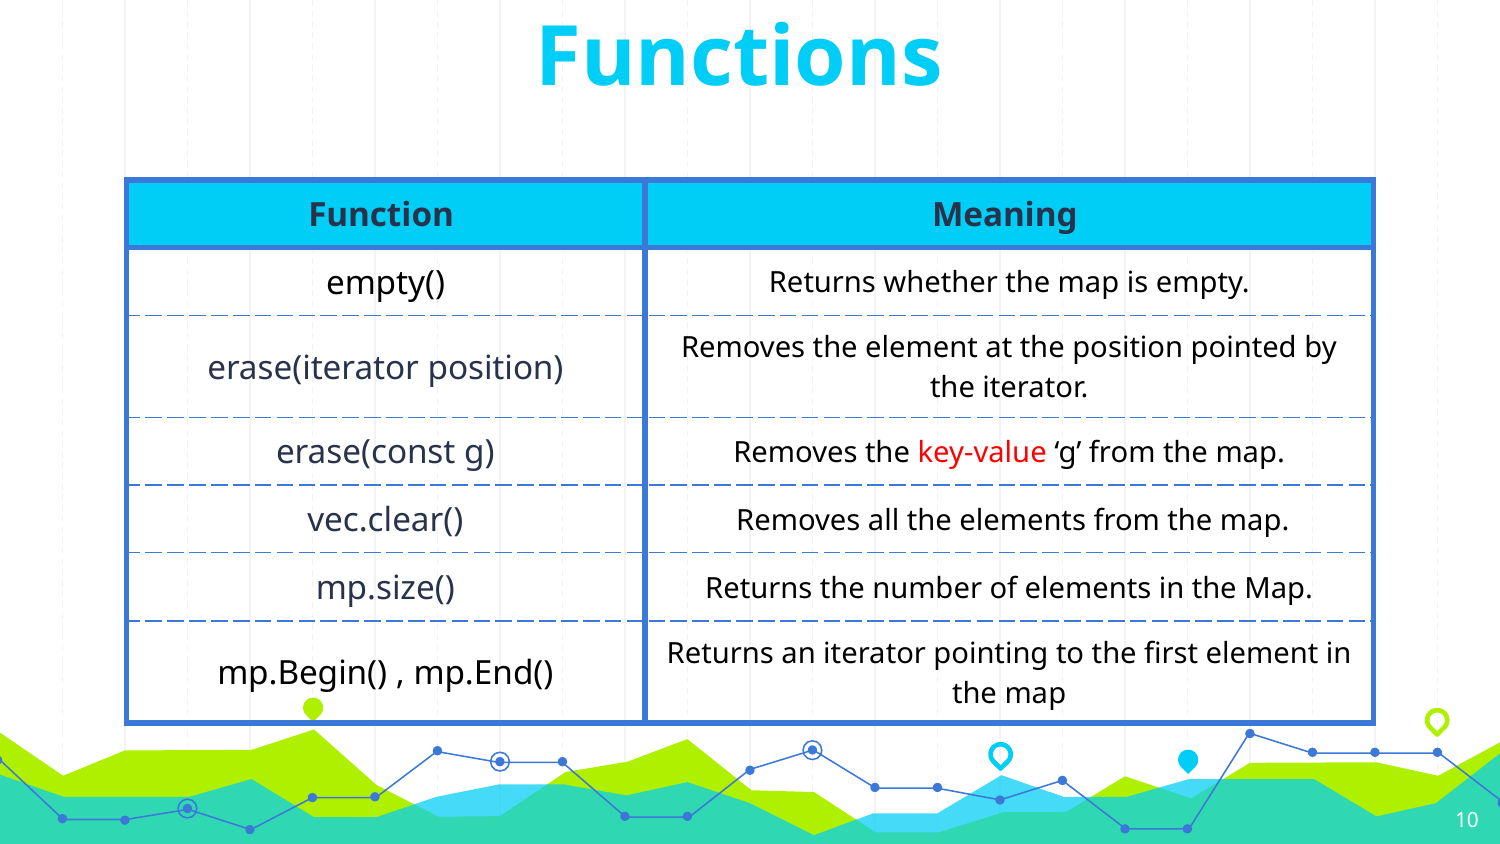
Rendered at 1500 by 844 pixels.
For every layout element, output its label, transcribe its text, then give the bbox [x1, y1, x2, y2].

table_cell Returns whether the map is empty. [648, 250, 1371, 315]
slide_number 10 [1403, 791, 1494, 844]
table_cell Returns the number of elements in the Map. [648, 553, 1371, 621]
table_cell mp.size() [129, 553, 642, 621]
table_cell empty() [129, 250, 642, 315]
table_header Meaning [648, 183, 1371, 245]
table_cell Removes all the elements from the map. [648, 485, 1371, 553]
table_cell erase(const g) [129, 417, 642, 485]
table_cell erase(iterator position) [129, 315, 642, 417]
table_cell Returns an iterator pointing to the first element in the map [648, 621, 1371, 720]
table_cell mp.Begin() , mp.End() [129, 621, 642, 720]
table_cell vec.clear() [129, 485, 642, 553]
text_box Functions [0, 0, 1500, 118]
table_header Function [129, 183, 642, 245]
table_cell Removes the key-value ‘g’ from the map. [648, 417, 1371, 485]
table_cell Removes the element at the position pointed by the iterator. [648, 315, 1371, 417]
